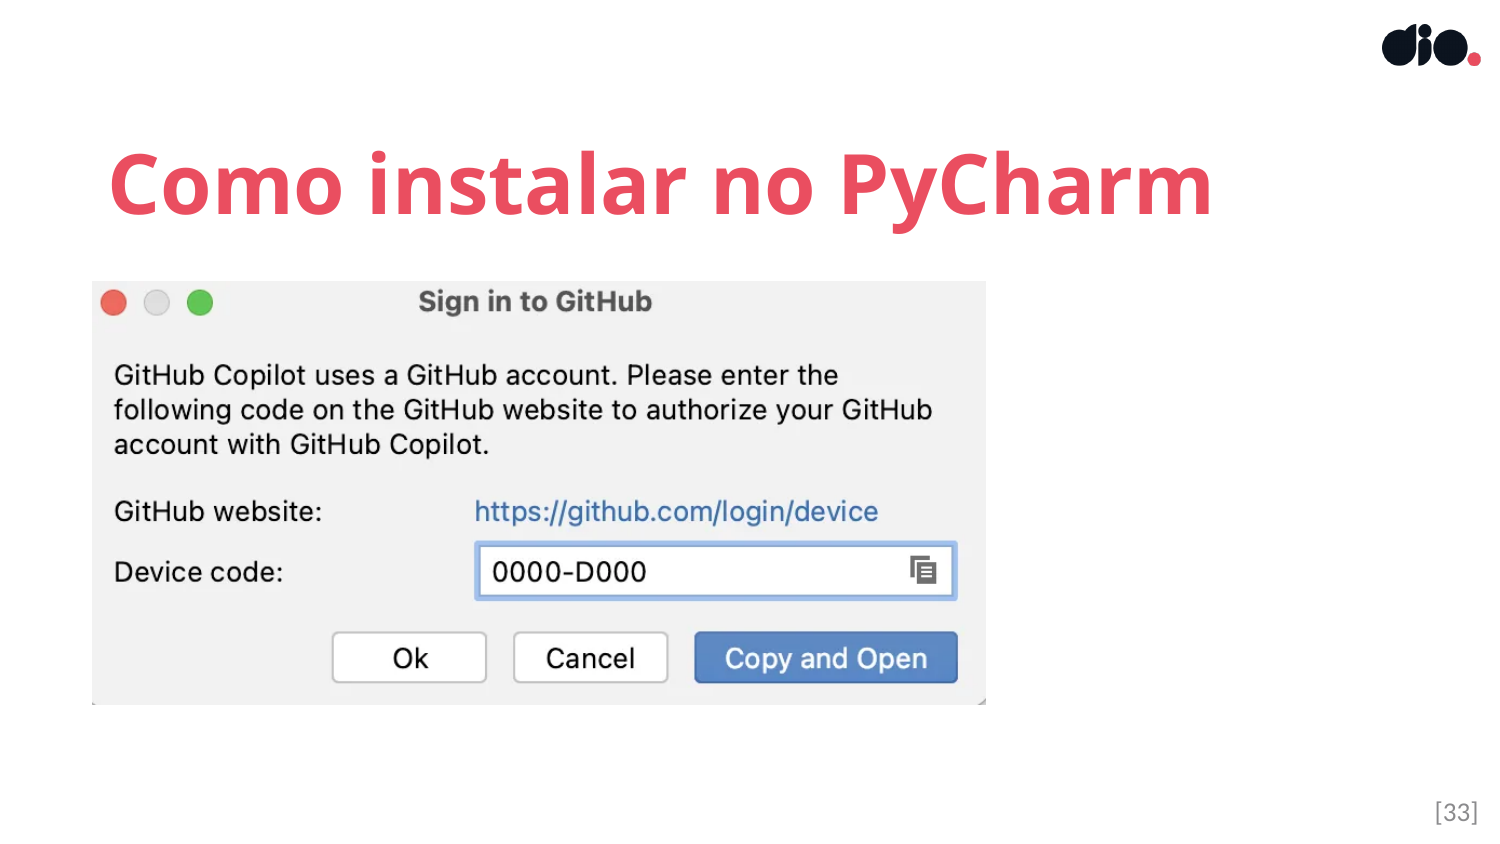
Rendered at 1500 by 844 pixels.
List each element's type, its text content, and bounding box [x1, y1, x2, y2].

picture [1382, 24, 1481, 66]
slide_number [33] [1403, 779, 1494, 844]
picture [92, 281, 986, 705]
text_box Como instalar no PyCharm [92, 104, 1408, 243]
